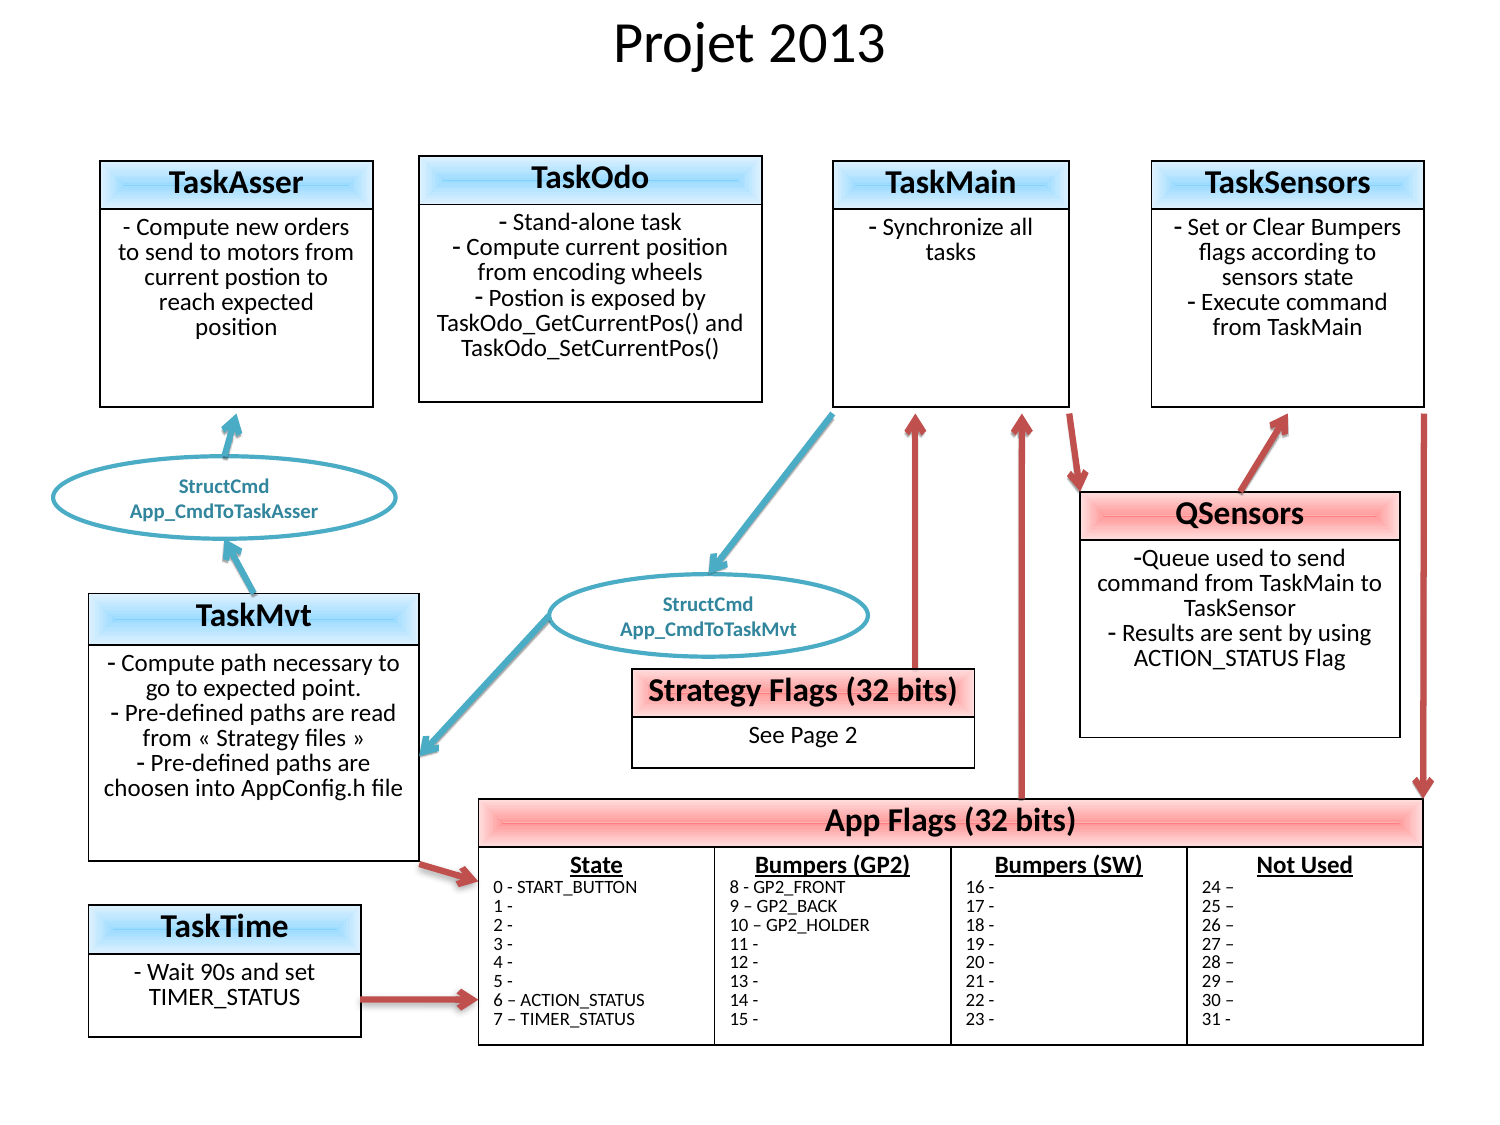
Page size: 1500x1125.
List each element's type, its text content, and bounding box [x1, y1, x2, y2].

text_box StructCmd App_CmdToTaskMvt [547, 572, 871, 659]
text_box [1068, 413, 1081, 492]
table_header App Flags (32 bits) [479, 800, 1422, 846]
table_cell Queue used to send command from TaskMain to TaskSensor Results are sent by using ACTION_STATUS Flag [1081, 541, 1399, 737]
table_cell Not Used 24 – 25 – 26 – 27 – 28 – 29 – 30 – 31 - [1188, 848, 1422, 1044]
table_header Strategy Flags (32 bits) [633, 670, 974, 716]
table_header TaskTime [89, 906, 360, 953]
table_cell Set or Clear Bumpers flags according to sensors state Execute command from TaskMain [1152, 210, 1423, 406]
table_header TaskOdo [420, 157, 761, 204]
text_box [419, 863, 479, 882]
table_cell Stand-alone task Compute current position from encoding wheels Postion is exposed by TaskOdo_GetCurrentPos() and TaskOdo_SetCurrentPos() [420, 205, 761, 401]
table_header TaskSensors [1152, 162, 1423, 208]
table_header TaskAsser [101, 162, 372, 208]
text_box StructCmd App_CmdToTaskAsser [51, 454, 398, 541]
table_cell Bumpers (SW) 16 - 17 - 18 - 19 - 20 - 21 - 22 - 23 - [952, 848, 1186, 1044]
table_cell Compute path necessary to go to expected point. Pre-defined paths are read from « Strategy files » Pre-defined paths are choosen into AppConfig.h file [89, 646, 418, 860]
table_header TaskMvt [89, 594, 418, 644]
table_cell Synchronize all tasks [834, 210, 1068, 406]
title Projet 2013 [0, 0, 1500, 79]
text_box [708, 413, 834, 573]
table_cell Bumpers (GP2) 8 - GP2_FRONT 9 – GP2_BACK 10 – GP2_HOLDER 11 - 12 - 13 - 14 - 15 - [715, 848, 950, 1044]
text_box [1239, 413, 1288, 492]
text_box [419, 615, 548, 757]
table_cell - Compute new orders to send to motors from current postion to reach expected position [101, 210, 372, 406]
table_cell See Page 2 [633, 718, 974, 767]
table_cell State 0 - START_BUTTON 1 - 2 - 3 - 4 - 5 - 6 – ACTION_STATUS 7 – TIMER_STATUS [479, 848, 714, 1044]
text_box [224, 413, 237, 457]
table_cell - Wait 90s and set TIMER_STATUS [89, 955, 360, 1036]
table_header QSensors [1081, 493, 1399, 539]
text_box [224, 538, 255, 594]
table_header TaskMain [834, 162, 1068, 208]
